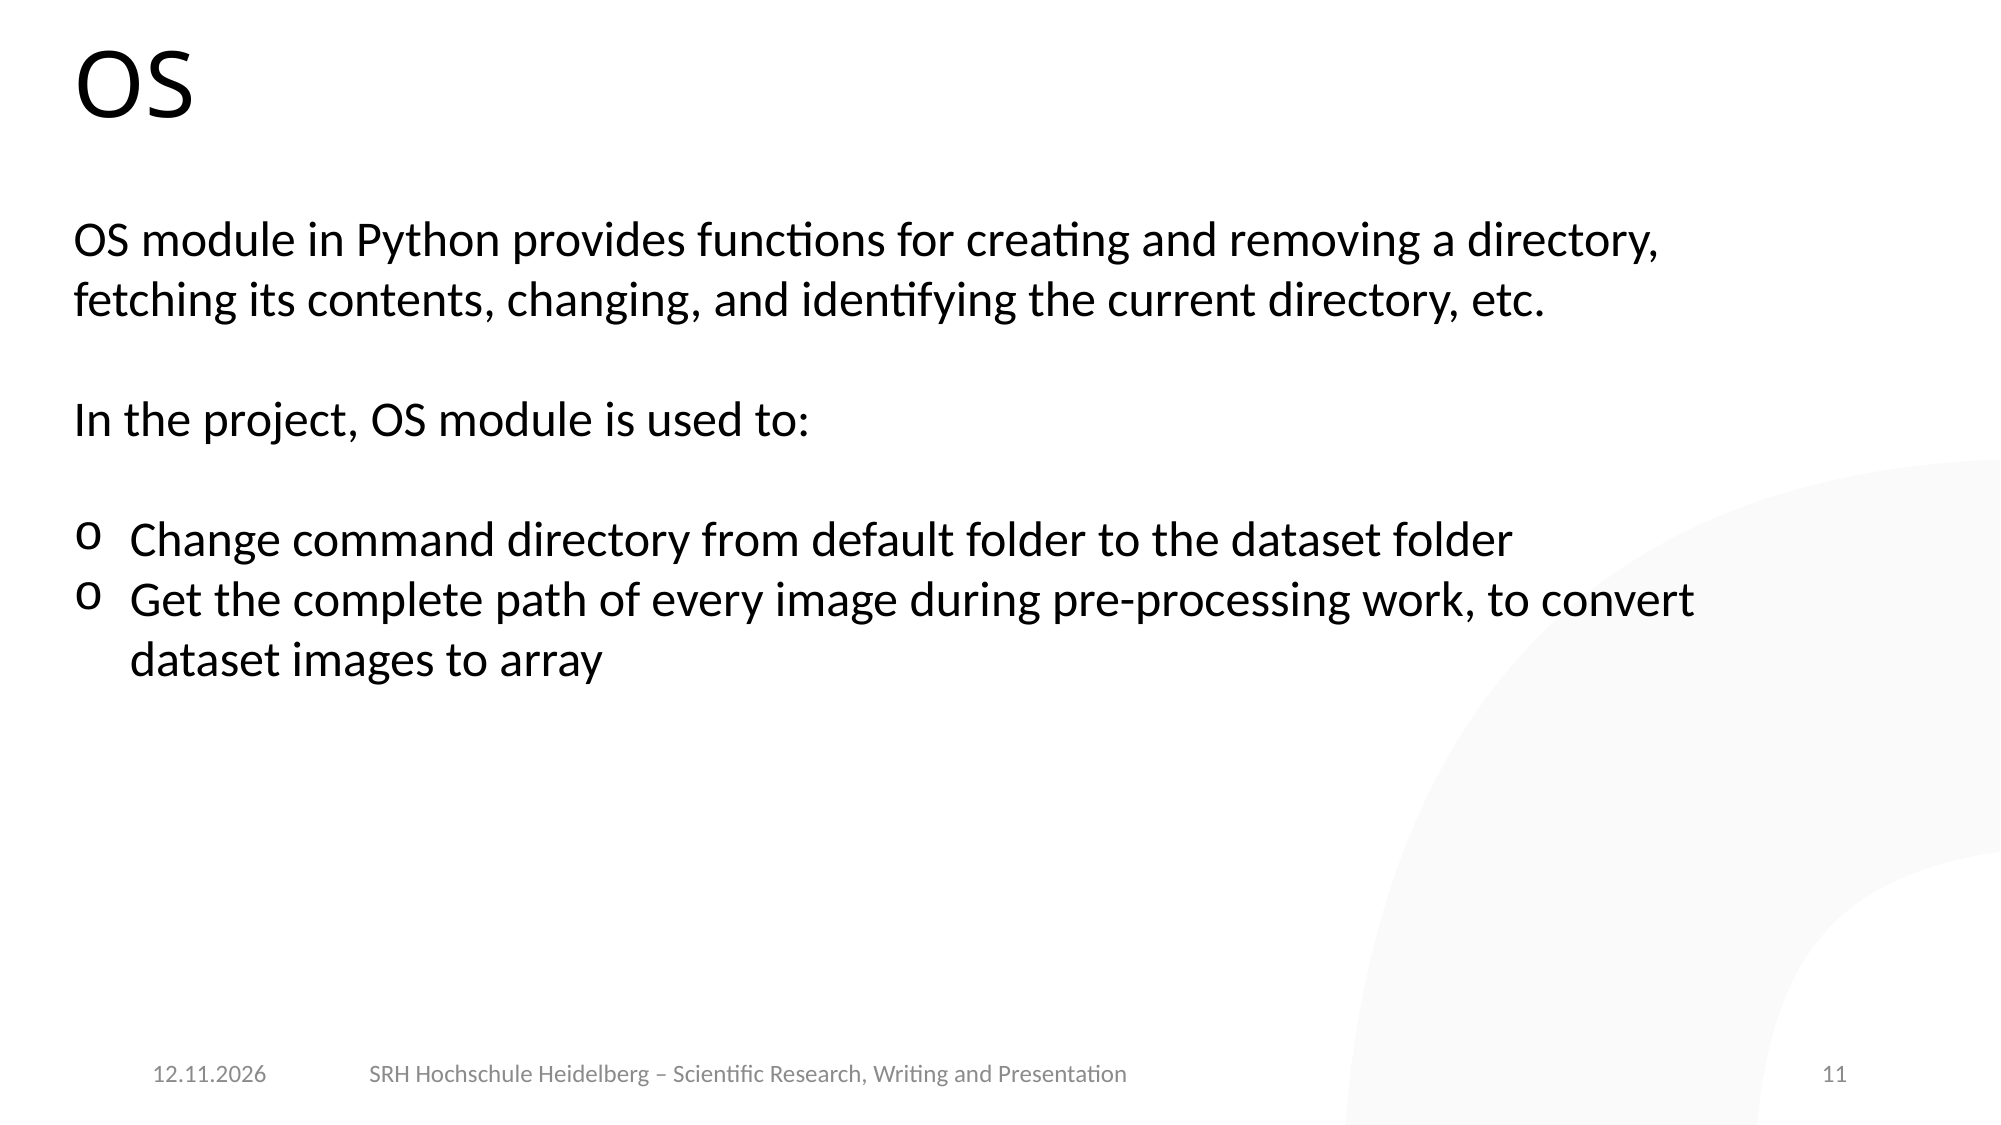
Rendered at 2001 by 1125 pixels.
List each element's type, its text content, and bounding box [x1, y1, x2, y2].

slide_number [137, 1042, 216, 1103]
slide_number 11 [1412, 1042, 1863, 1103]
footer SRH Hochschule Heidelberg – Scientific Research, Writing and Presentation [216, 1042, 1283, 1103]
text_box OS module in Python provides functions for creating and removing a directory, fetching its contents, changing, and identifying the current directory, etc. In the project, OS module is used to: Change command directory from default folder to the dataset folder Get the complete path of every image during pre-processing work, to convert dataset images to array [58, 198, 1820, 799]
title OS [59, 19, 1562, 157]
